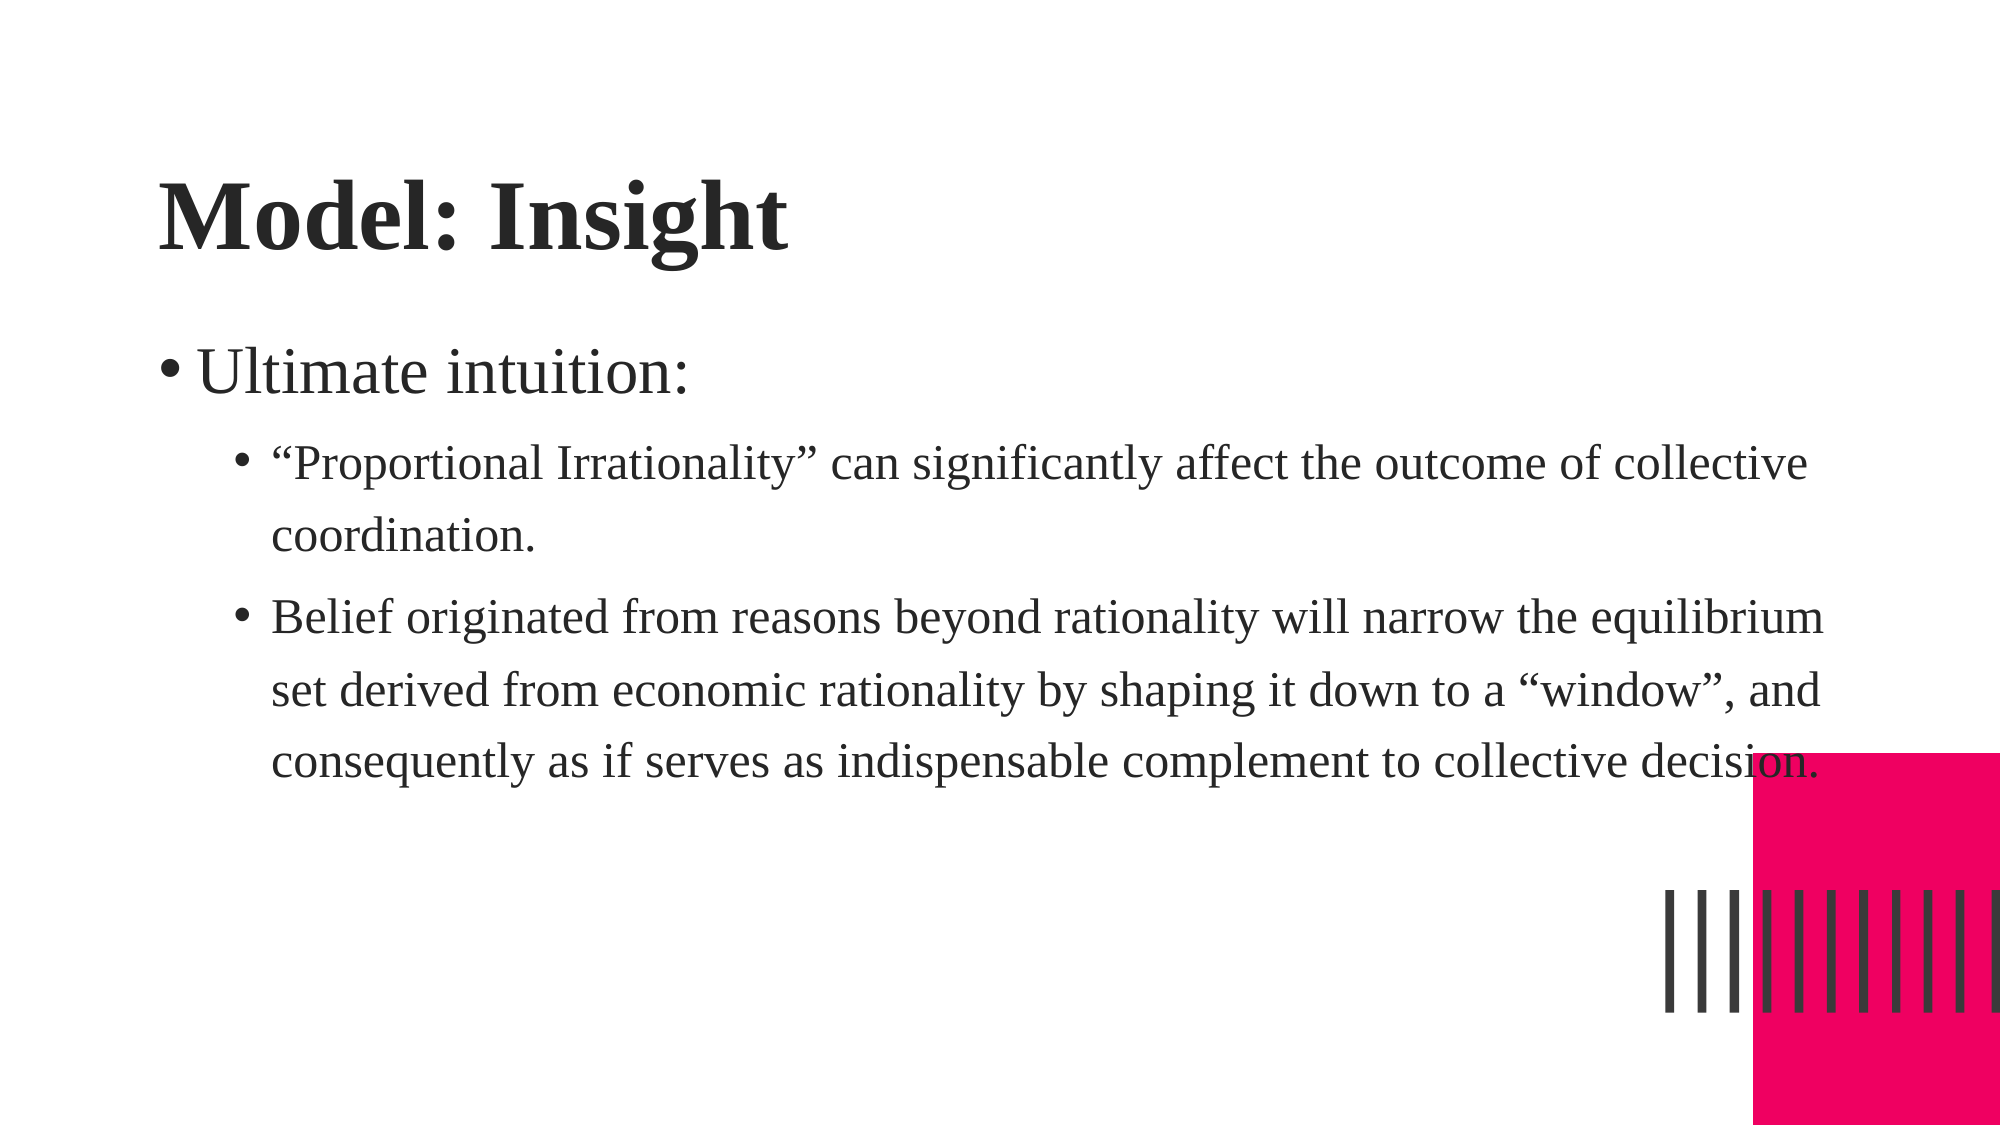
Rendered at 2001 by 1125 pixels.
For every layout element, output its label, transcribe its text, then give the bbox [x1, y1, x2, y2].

list Ultimate intuition: “Proportional Irrationality” can significantly affect the outcome of collective coordination. Belief originated from reasons beyond rationality will narrow the equilibrium set derived from economic rationality by shaping it down to a “window”, and consequently as if serves as indispensable complement to collective decision. [143, 303, 1857, 1013]
title Model: Insight [143, 54, 1857, 280]
